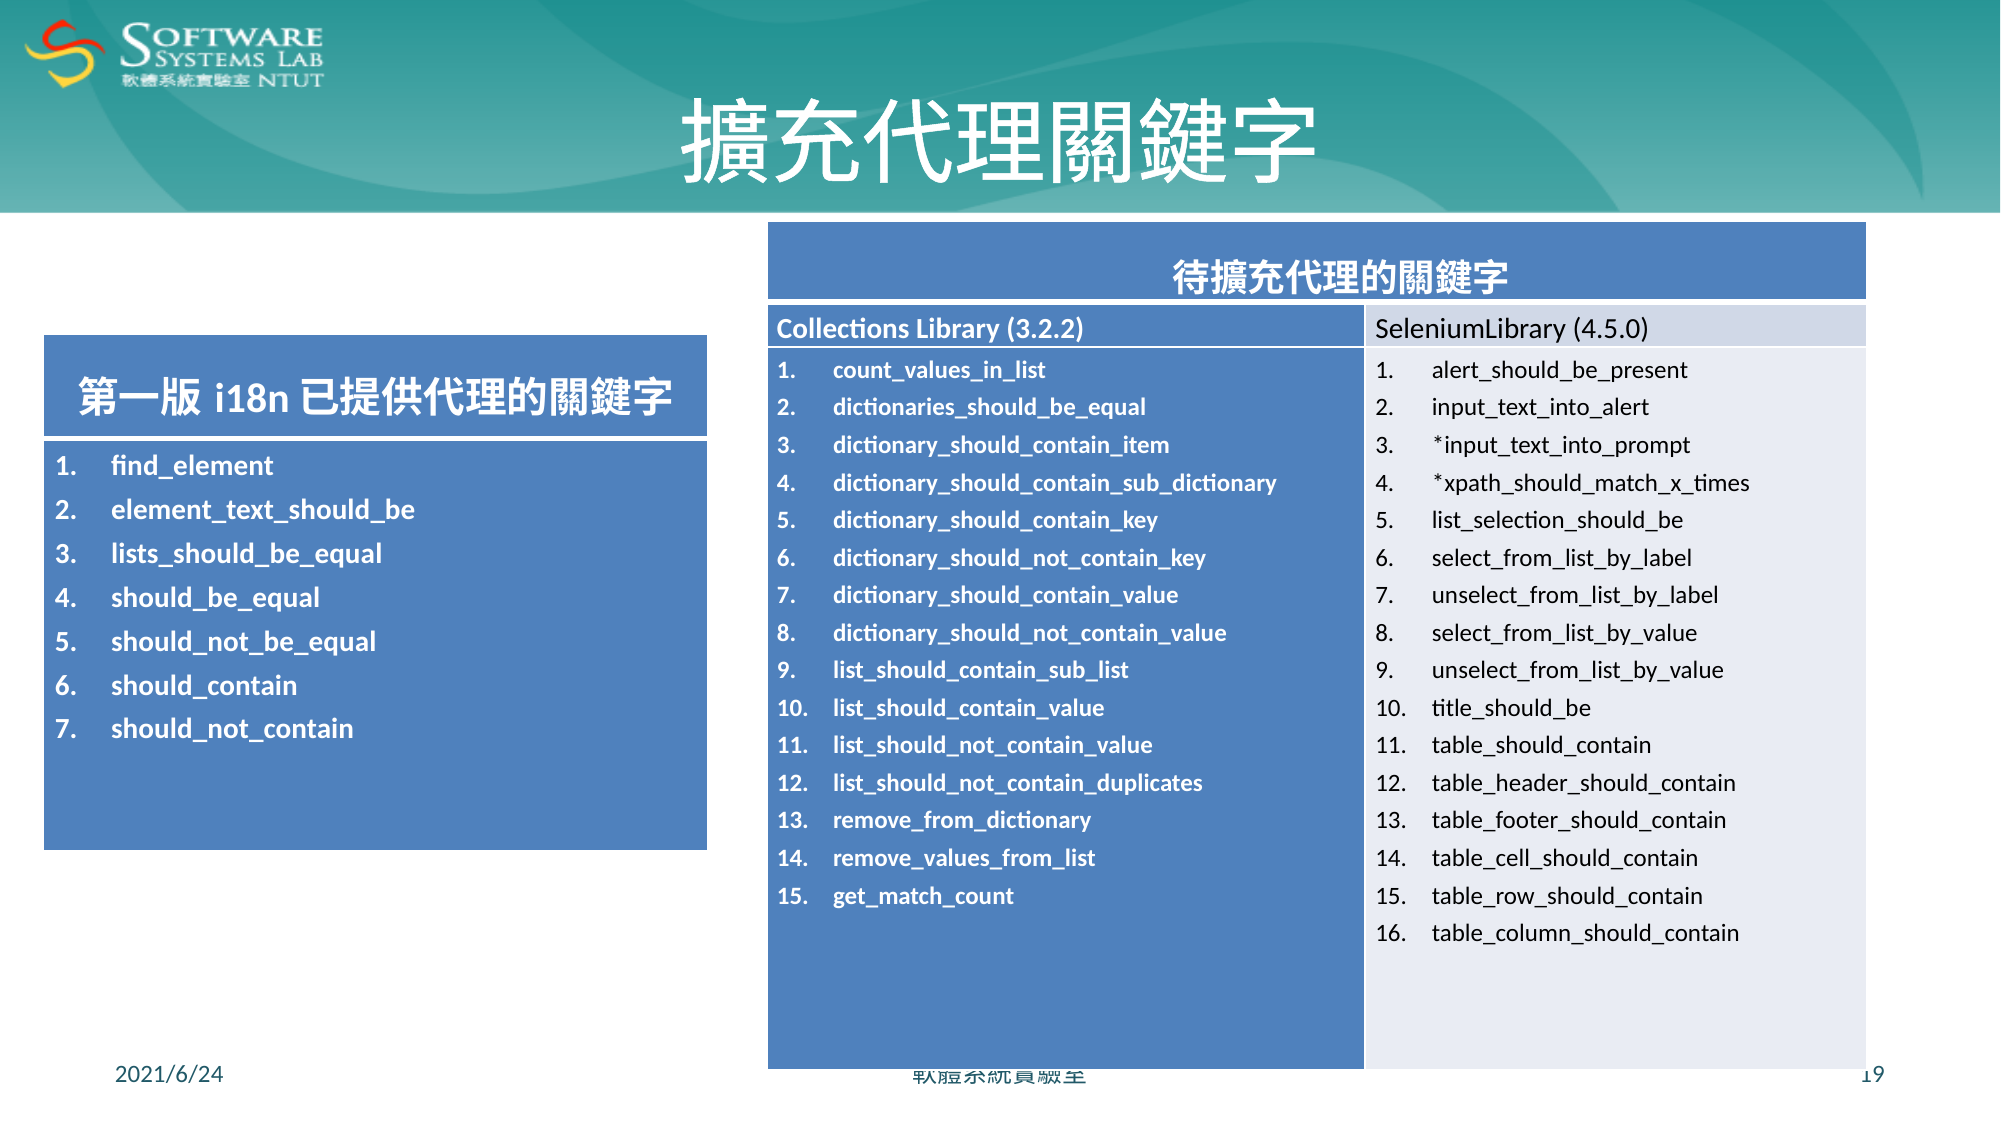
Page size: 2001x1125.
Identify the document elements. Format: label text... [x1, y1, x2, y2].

picture [0, 0, 2001, 1125]
table_header 第一版i18n已提供代理的關鍵字 [44, 335, 707, 436]
table_cell find_element element_text_should_be lists_should_be_equal should_be_equal should_not_be_equal should_contain should_not_contain [44, 441, 707, 850]
table_cell Collections Library (3.2.2) [768, 305, 1364, 346]
title 擴充代理關鍵字 [99, 44, 1901, 233]
footer 軟體系統實驗室 [683, 1042, 1317, 1103]
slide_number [99, 1042, 567, 1103]
slide_number 19 [1433, 1042, 1900, 1103]
table_cell SeleniumLibrary (4.5.0) [1366, 305, 1866, 346]
table_cell count_values_in_list dictionaries_should_be_equal dictionary_should_contain_item dictionary_should_contain_sub_dictionary dictionary_should_contain_key dictionary_should_not_contain_key dictionary_should_contain_value dictionary_should_not_contain_value list_should_contain_sub_list list_should_contain_value list_should_not_contain_value list_should_not_contain_duplicates remove_from_dictionary remove_values_from_list get_match_count [768, 348, 1364, 1069]
table_header 待擴充代理的關鍵字 [768, 222, 1866, 299]
table_cell alert_should_be_present input_text_into_alert *input_text_into_prompt *xpath_should_match_x_times list_selection_should_be select_from_list_by_label unselect_from_list_by_label select_from_list_by_value unselect_from_list_by_value title_should_be table_should_contain table_header_should_contain table_footer_should_contain table_cell_should_contain table_row_should_contain table_column_should_contain [1366, 348, 1866, 1069]
